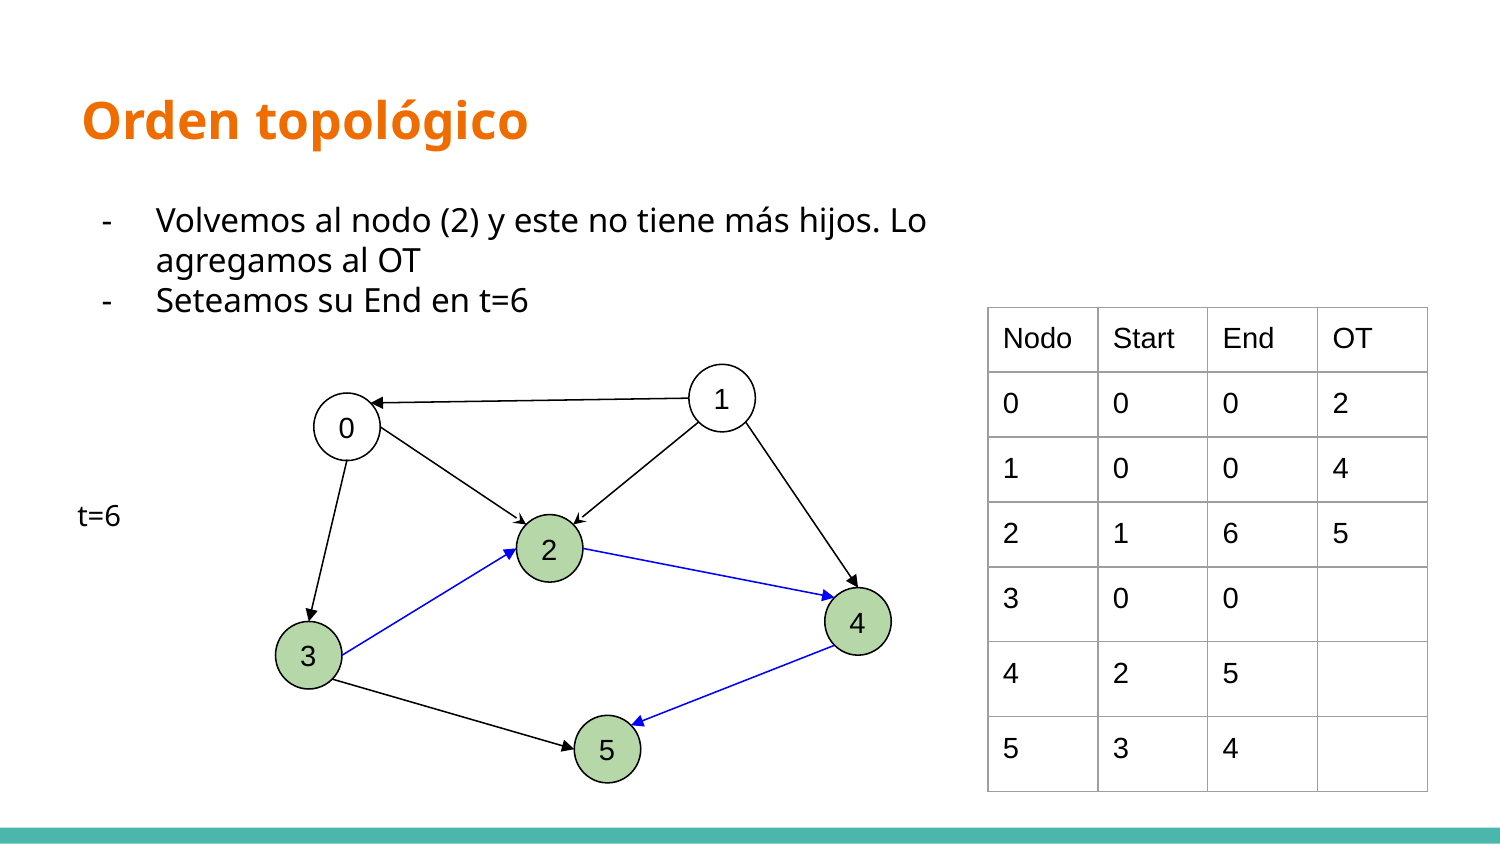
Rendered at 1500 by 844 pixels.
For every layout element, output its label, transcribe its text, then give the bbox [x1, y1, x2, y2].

table_cell 0 [1099, 438, 1207, 501]
table_cell 5 [989, 717, 1097, 791]
table_cell [1318, 642, 1427, 716]
text_box Volvemos al nodo (2) y este no tiene más hijos. Lo agregamos al OT Seteamos su End en t=6 [65, 184, 944, 335]
title Orden topológico [65, 72, 572, 184]
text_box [370, 397, 690, 404]
text_box 4 [824, 588, 892, 656]
text_box 5 [574, 715, 641, 783]
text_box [341, 548, 517, 656]
table_cell 6 [1208, 503, 1317, 566]
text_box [308, 460, 348, 622]
text_box 3 [275, 622, 341, 689]
table_cell 1 [1099, 503, 1207, 566]
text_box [572, 421, 699, 525]
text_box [630, 645, 835, 726]
table_cell 5 [1208, 642, 1317, 716]
table_cell 1 [989, 438, 1097, 501]
table_cell 0 [1099, 568, 1207, 641]
text_box 2 [516, 514, 583, 583]
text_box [331, 678, 575, 750]
table_cell 2 [1318, 373, 1427, 436]
table_cell 2 [1099, 642, 1207, 716]
table_cell 0 [1208, 568, 1317, 641]
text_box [582, 548, 835, 598]
table_cell 0 [1208, 438, 1317, 501]
table_cell 0 [1208, 373, 1317, 436]
table_cell 5 [1318, 503, 1427, 566]
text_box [379, 426, 527, 525]
text_box 1 [688, 364, 756, 432]
table_cell 0 [989, 373, 1097, 436]
table_cell [1318, 717, 1427, 791]
text_box 0 [313, 393, 381, 461]
table_cell 2 [989, 503, 1097, 566]
table_cell 3 [1099, 717, 1207, 791]
text_box t=6 [62, 482, 161, 548]
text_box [745, 421, 859, 588]
table_cell 3 [989, 568, 1097, 641]
table_header Start [1099, 308, 1207, 371]
table_cell 4 [1318, 438, 1427, 501]
table_cell 4 [1208, 717, 1317, 791]
table_cell 0 [1099, 373, 1207, 436]
table_header End [1208, 308, 1317, 371]
table_cell [1318, 568, 1427, 641]
table_header OT [1318, 308, 1427, 371]
table_header Nodo [989, 308, 1097, 371]
table_cell 4 [989, 642, 1097, 716]
